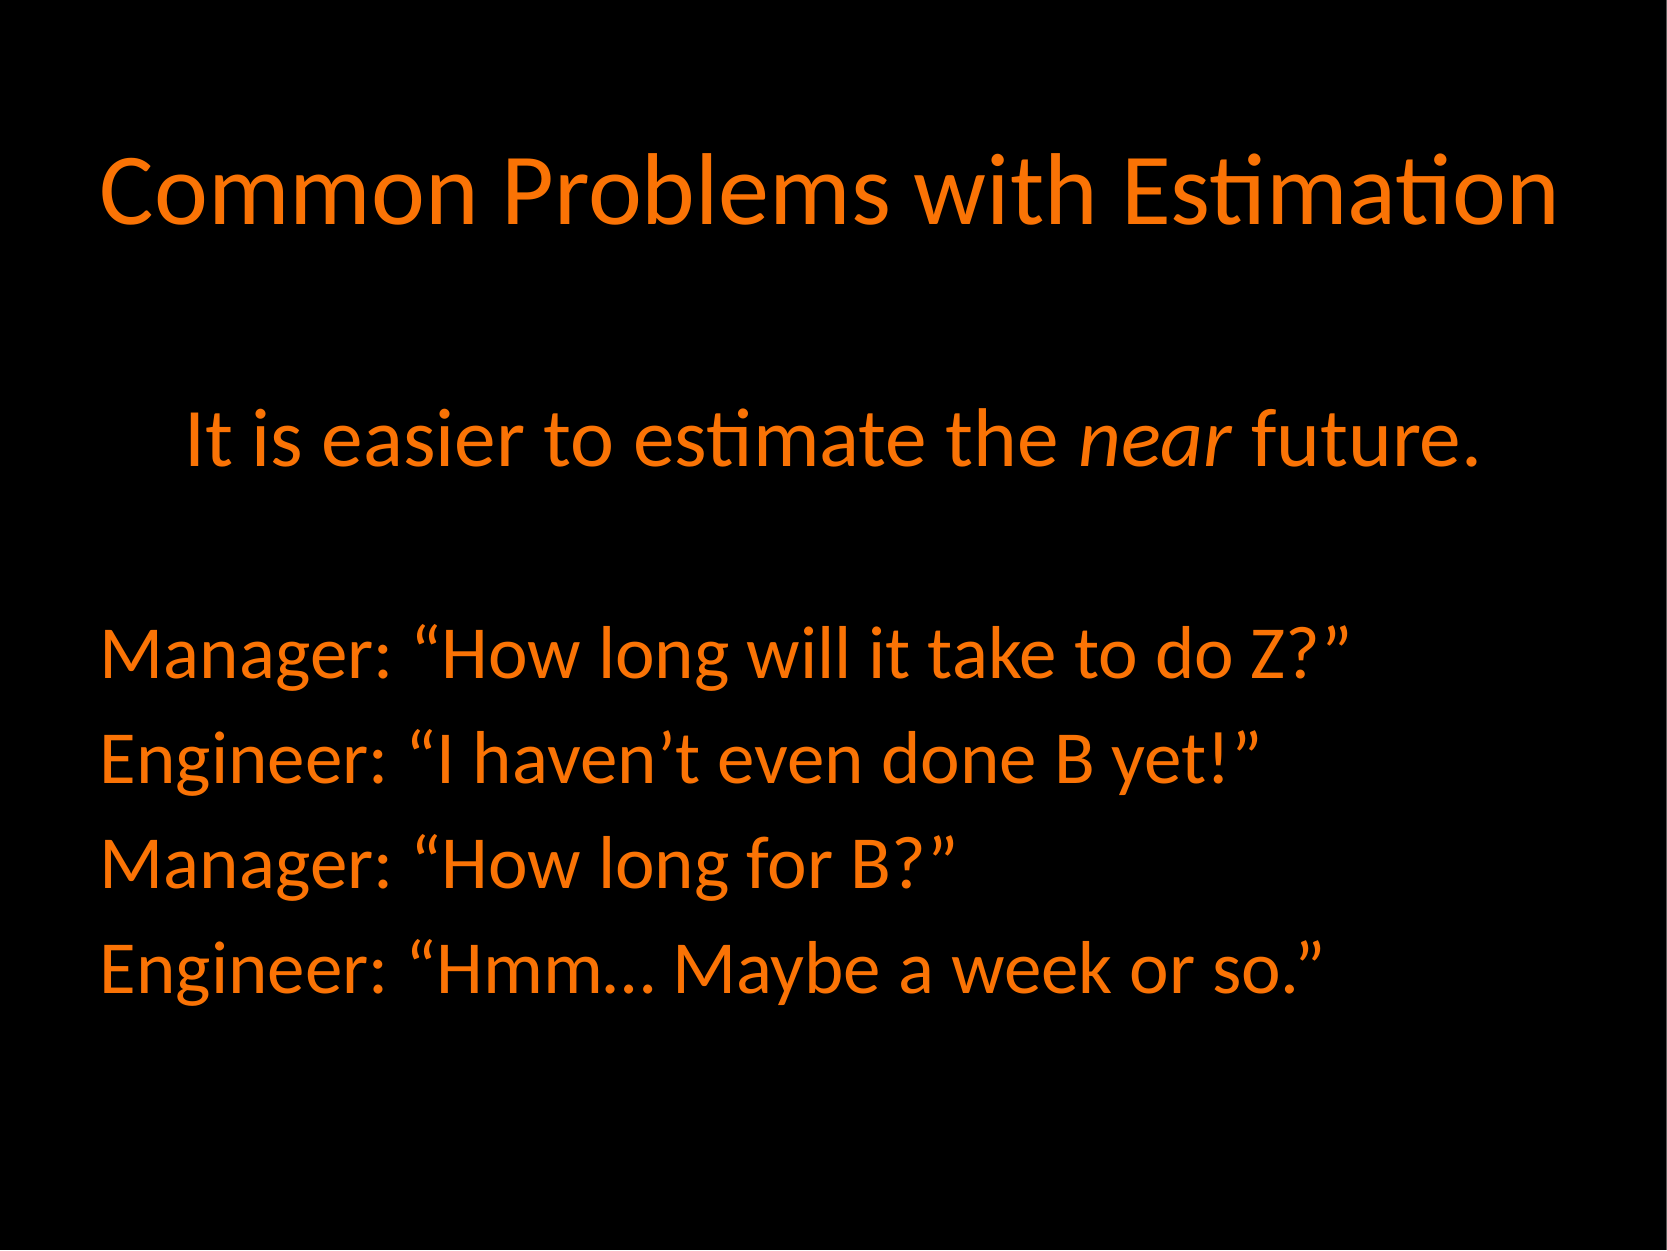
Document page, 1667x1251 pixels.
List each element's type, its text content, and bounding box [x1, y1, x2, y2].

title Common Problems with Estimation [83, 99, 1584, 267]
list It is easier to estimate the near future. Manager: “How long will it take to do Z?” Engineer: “I haven’t even done B yet!” Manager: “How long for B?” Engineer: “Hmm… Maybe a week or so.” [83, 375, 1584, 1117]
